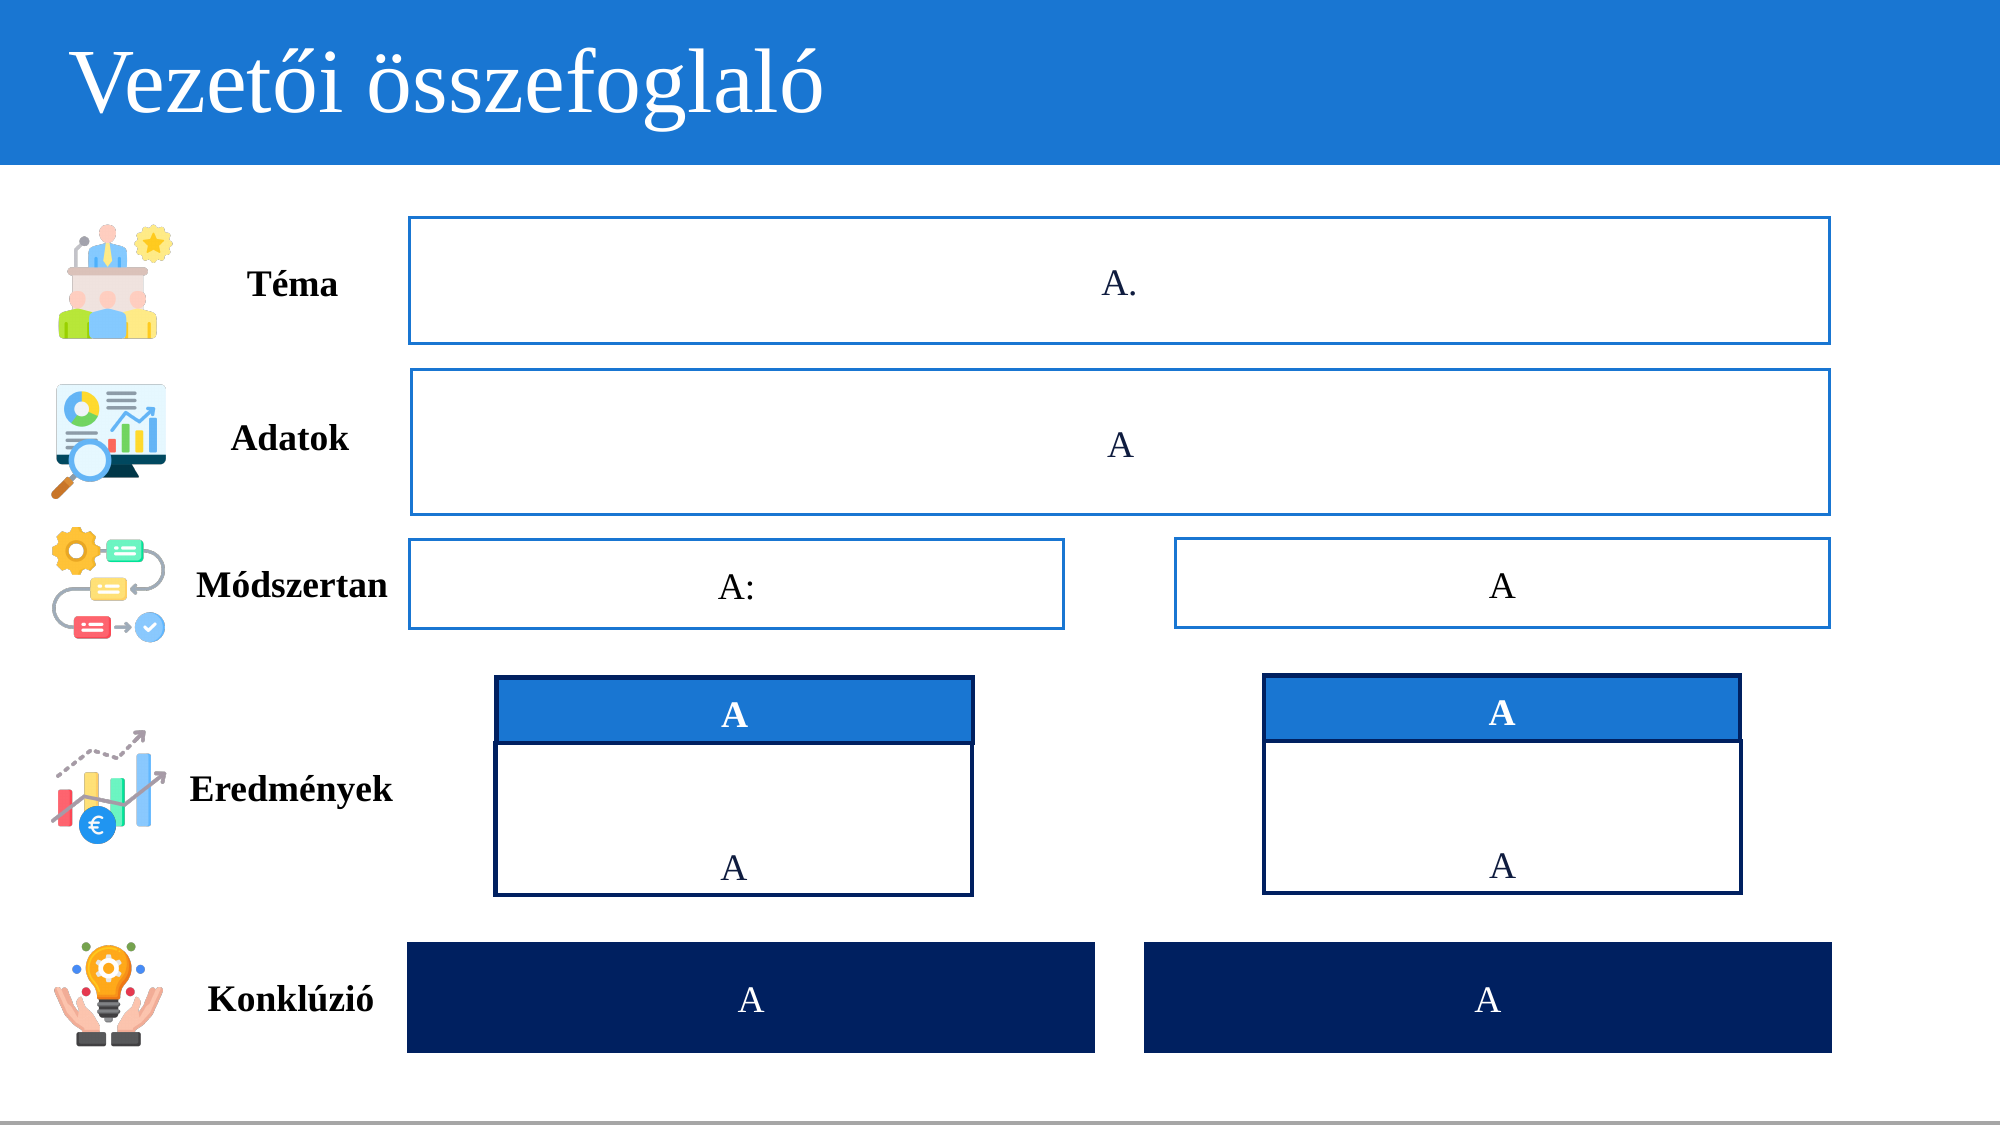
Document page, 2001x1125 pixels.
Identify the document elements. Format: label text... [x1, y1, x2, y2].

text_box A [1145, 942, 1831, 1052]
title Vezetői összefoglaló [53, 0, 1950, 166]
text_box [155, 368, 1830, 516]
text_box Konklúzió [168, 966, 424, 1027]
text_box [146, 674, 1742, 896]
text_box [158, 216, 1831, 345]
text_box A [408, 943, 1094, 1052]
text_box A [1174, 537, 1831, 629]
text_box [48, 727, 168, 847]
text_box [168, 539, 1065, 630]
picture [55, 221, 176, 341]
picture [48, 381, 168, 502]
picture [48, 937, 168, 1057]
picture [48, 525, 168, 645]
